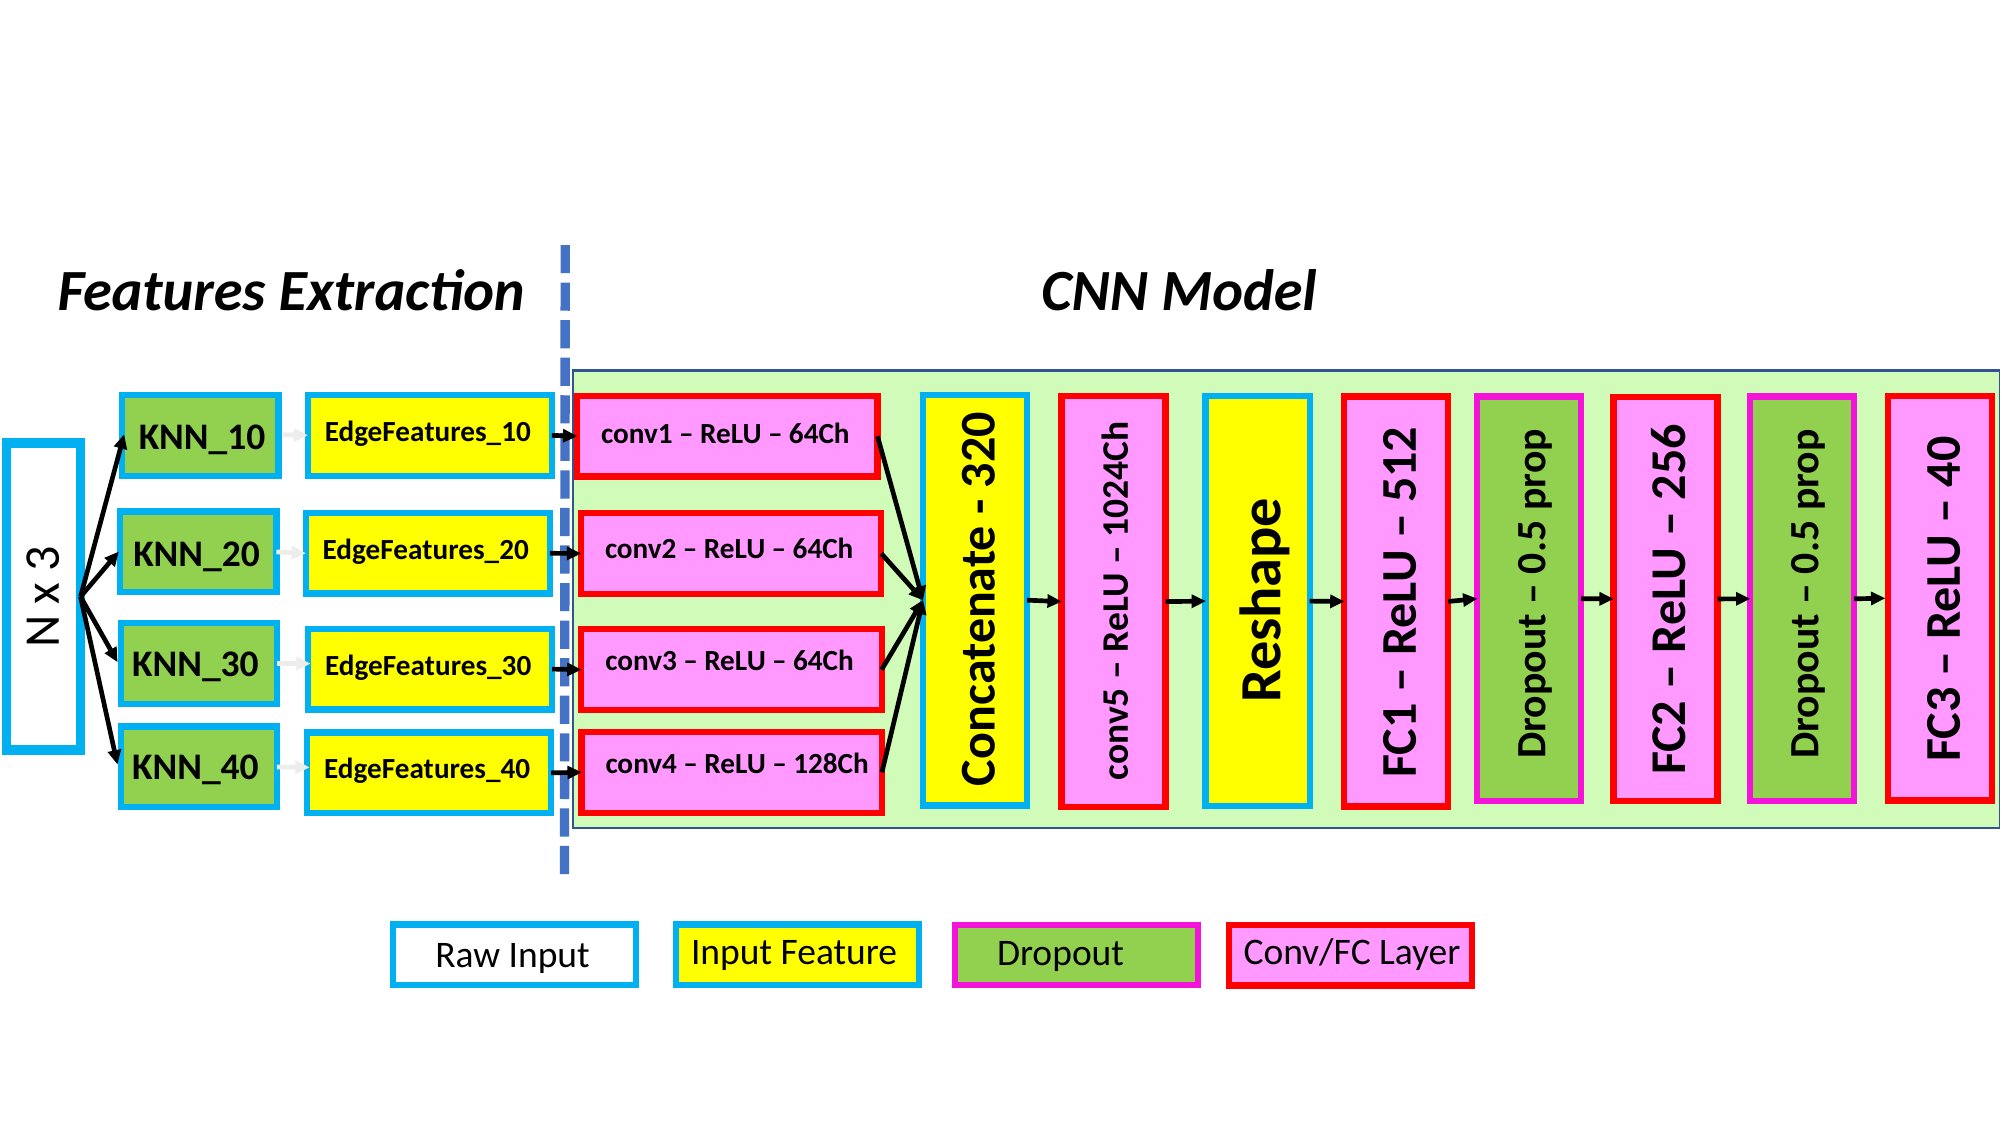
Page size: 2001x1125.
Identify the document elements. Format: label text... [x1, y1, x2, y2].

text_box [306, 731, 552, 766]
text_box [392, 923, 637, 986]
text_box [306, 769, 552, 814]
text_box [881, 600, 923, 773]
text_box Features Extraction [37, 245, 545, 330]
text_box [307, 394, 553, 477]
text_box [307, 628, 553, 662]
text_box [1888, 391, 1993, 801]
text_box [1448, 598, 1478, 602]
text_box [572, 369, 2000, 829]
text_box [580, 512, 877, 595]
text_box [1061, 390, 1166, 808]
text_box [580, 731, 883, 814]
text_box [1477, 391, 1582, 801]
text_box [576, 395, 879, 478]
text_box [1205, 394, 1310, 807]
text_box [922, 393, 1028, 806]
text_box Raw Input [420, 922, 664, 983]
text_box EdgeFeatures_30 [310, 638, 564, 689]
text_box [881, 553, 923, 600]
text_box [1344, 391, 1449, 807]
text_box EdgeFeatures_20 [308, 522, 550, 573]
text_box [954, 920, 1226, 986]
text_box EdgeFeatures_40 [309, 742, 553, 793]
text_box [307, 665, 553, 710]
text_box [80, 552, 119, 597]
text_box conv4 – ReLU – 128Ch [590, 736, 885, 787]
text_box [117, 726, 277, 808]
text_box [1228, 919, 1497, 986]
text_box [118, 623, 278, 704]
text_box conv3 – ReLU – 64Ch [590, 633, 881, 684]
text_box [80, 596, 118, 765]
text_box conv1 – ReLU – 64Ch [586, 407, 869, 458]
text_box EdgeFeatures_10 [310, 405, 555, 455]
text_box [580, 628, 881, 711]
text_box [1750, 391, 1855, 802]
text_box CNN Model [925, 245, 1433, 330]
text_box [122, 395, 283, 476]
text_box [877, 436, 923, 601]
text_box [305, 512, 551, 595]
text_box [125, 511, 278, 593]
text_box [1, 443, 80, 751]
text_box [80, 435, 125, 597]
text_box conv2 – ReLU – 64Ch [590, 522, 876, 573]
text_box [676, 919, 920, 986]
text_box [1613, 391, 1718, 802]
